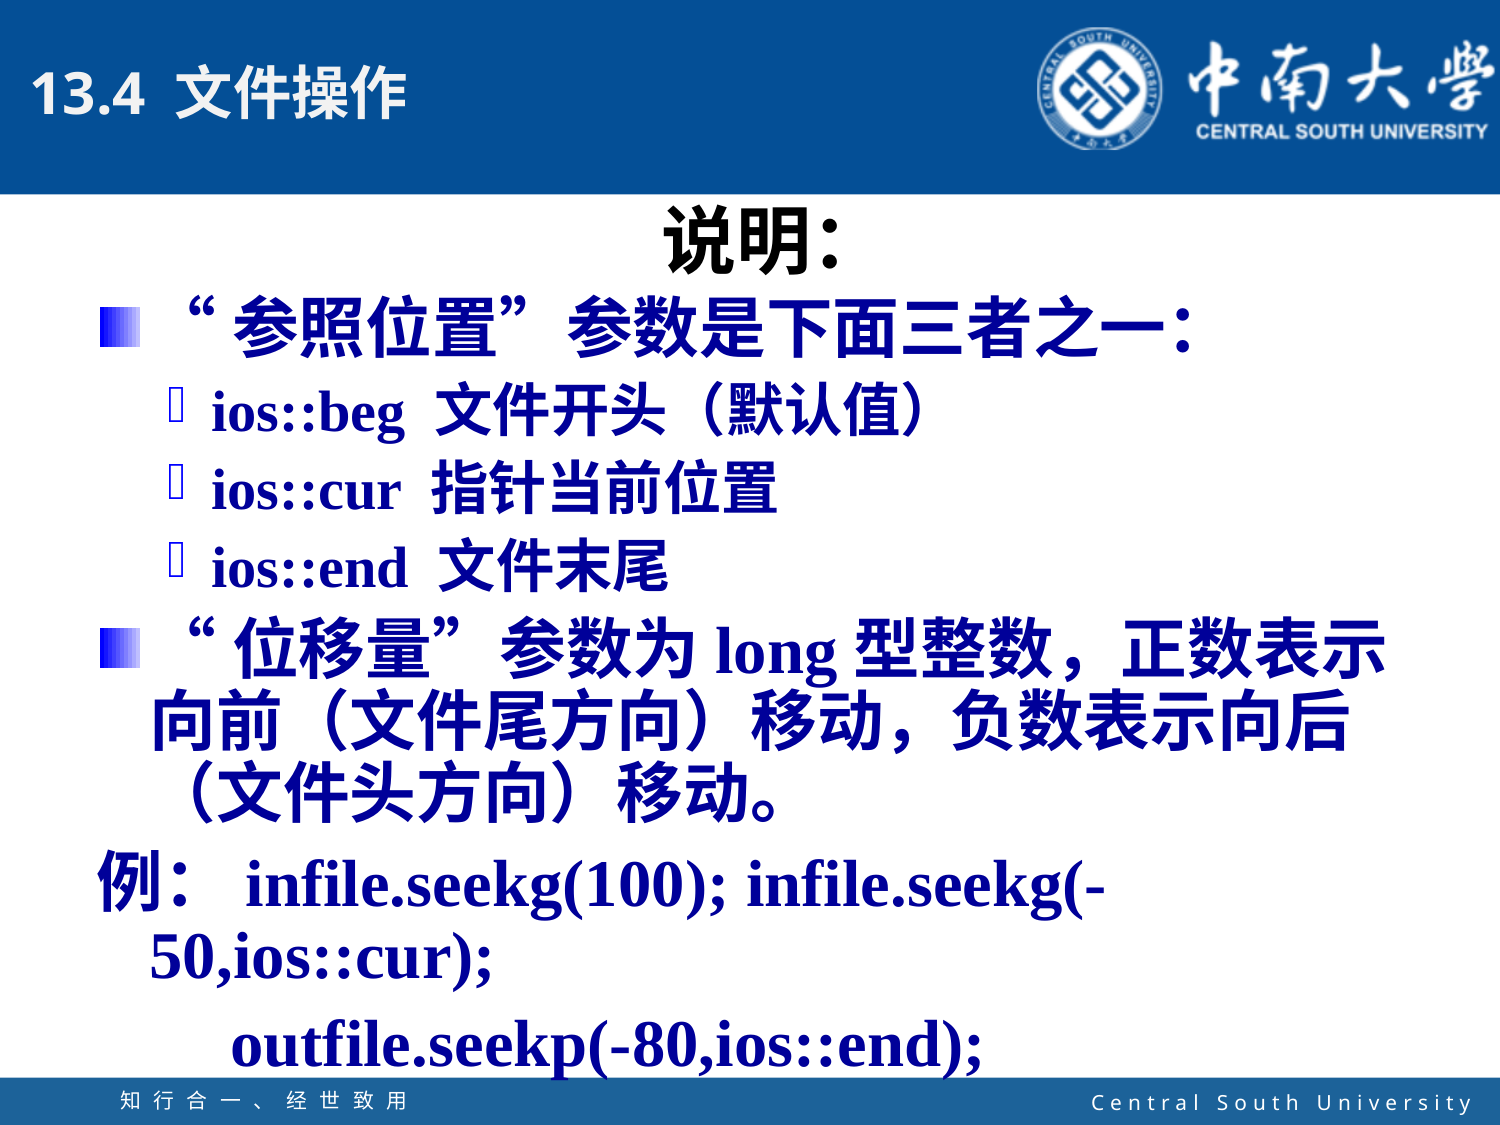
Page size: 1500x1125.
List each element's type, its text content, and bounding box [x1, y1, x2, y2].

text_box Central South University [1076, 1082, 1486, 1123]
picture [96, 303, 144, 351]
text_box [0, 1077, 1500, 1125]
picture [1030, 25, 1500, 155]
picture [96, 624, 144, 672]
text_box “参照位置”参数是下面三者之一： ios::beg 文件开头（默认值） ios::cur 指针当前位置 ios::end 文件末尾 “位移量”参数为long型整数，正数表示向前（文件尾方向）移动，负数表示向后（文件头方向）移动。 例：infile.seekg(100); infile.seekg(-50,ios::cur); outfile.seekp(-80,ios::end); [82, 288, 1467, 1054]
text_box 说明： [82, 193, 1467, 288]
text_box 知行合一、经世致用 [105, 1080, 423, 1120]
